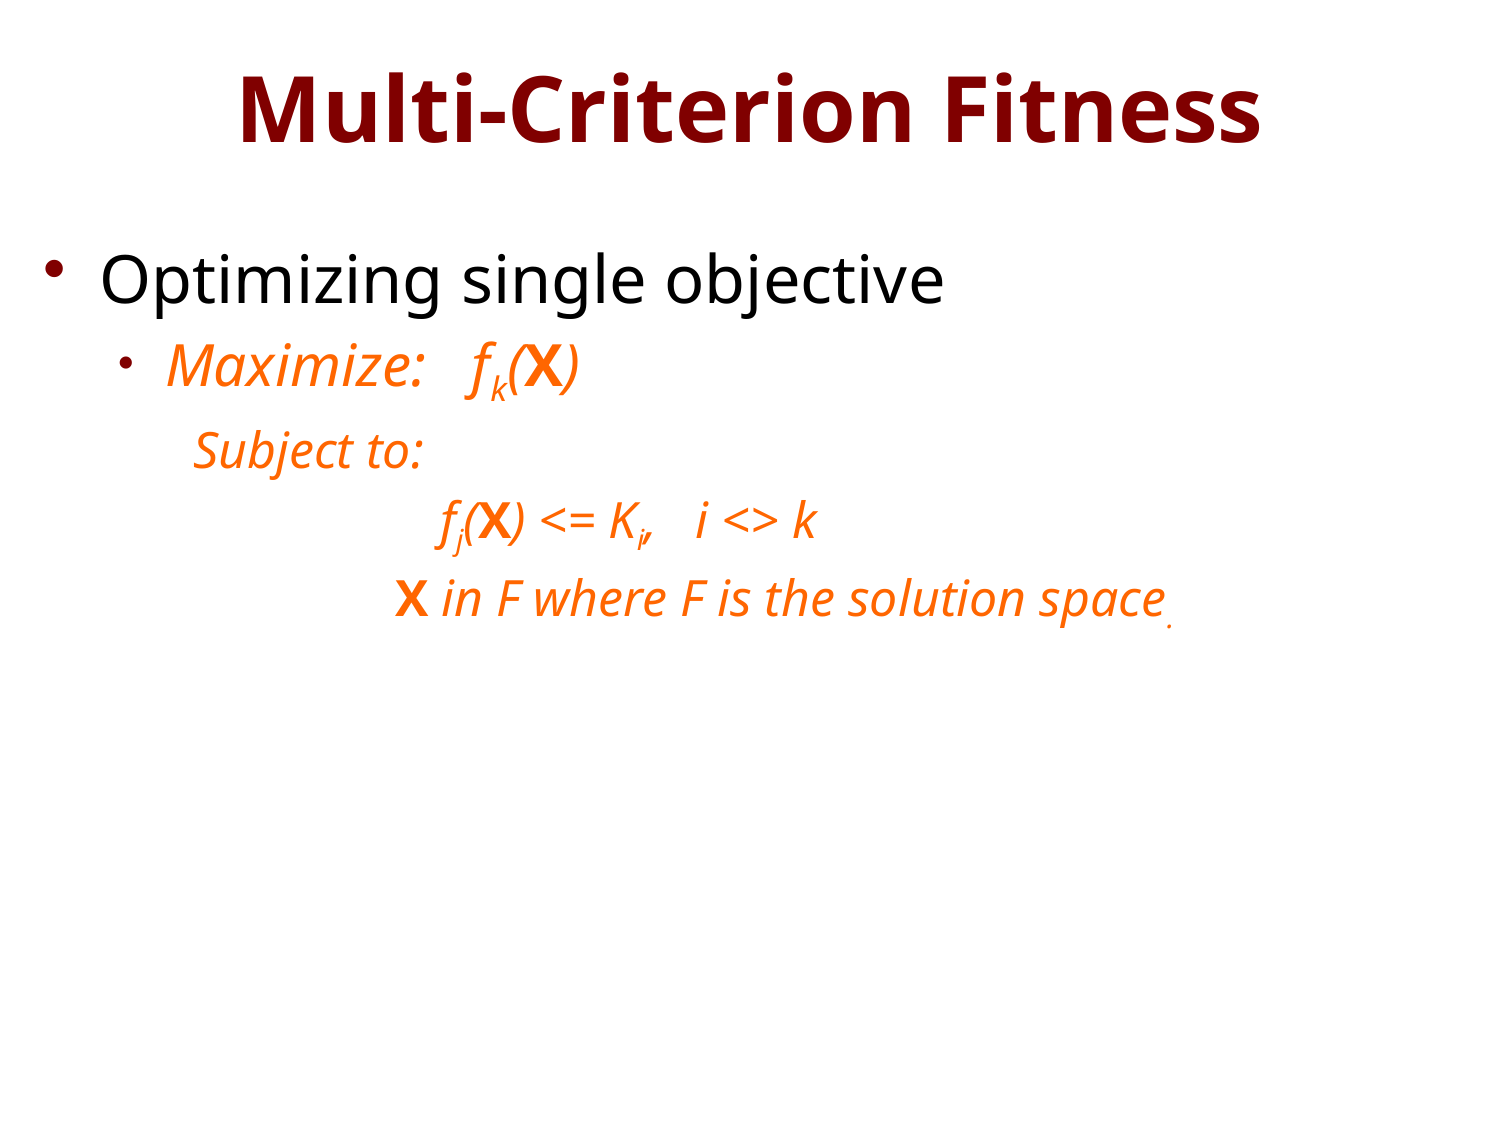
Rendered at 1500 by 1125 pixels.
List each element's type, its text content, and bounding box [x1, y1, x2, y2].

title Multi-Criterion Fitness [0, 0, 1500, 169]
list Optimizing single objective Maximize: fk(X) Subject to: fj(X) <= Ki, i <> k X in F where F is the solution space. [27, 229, 1461, 1097]
